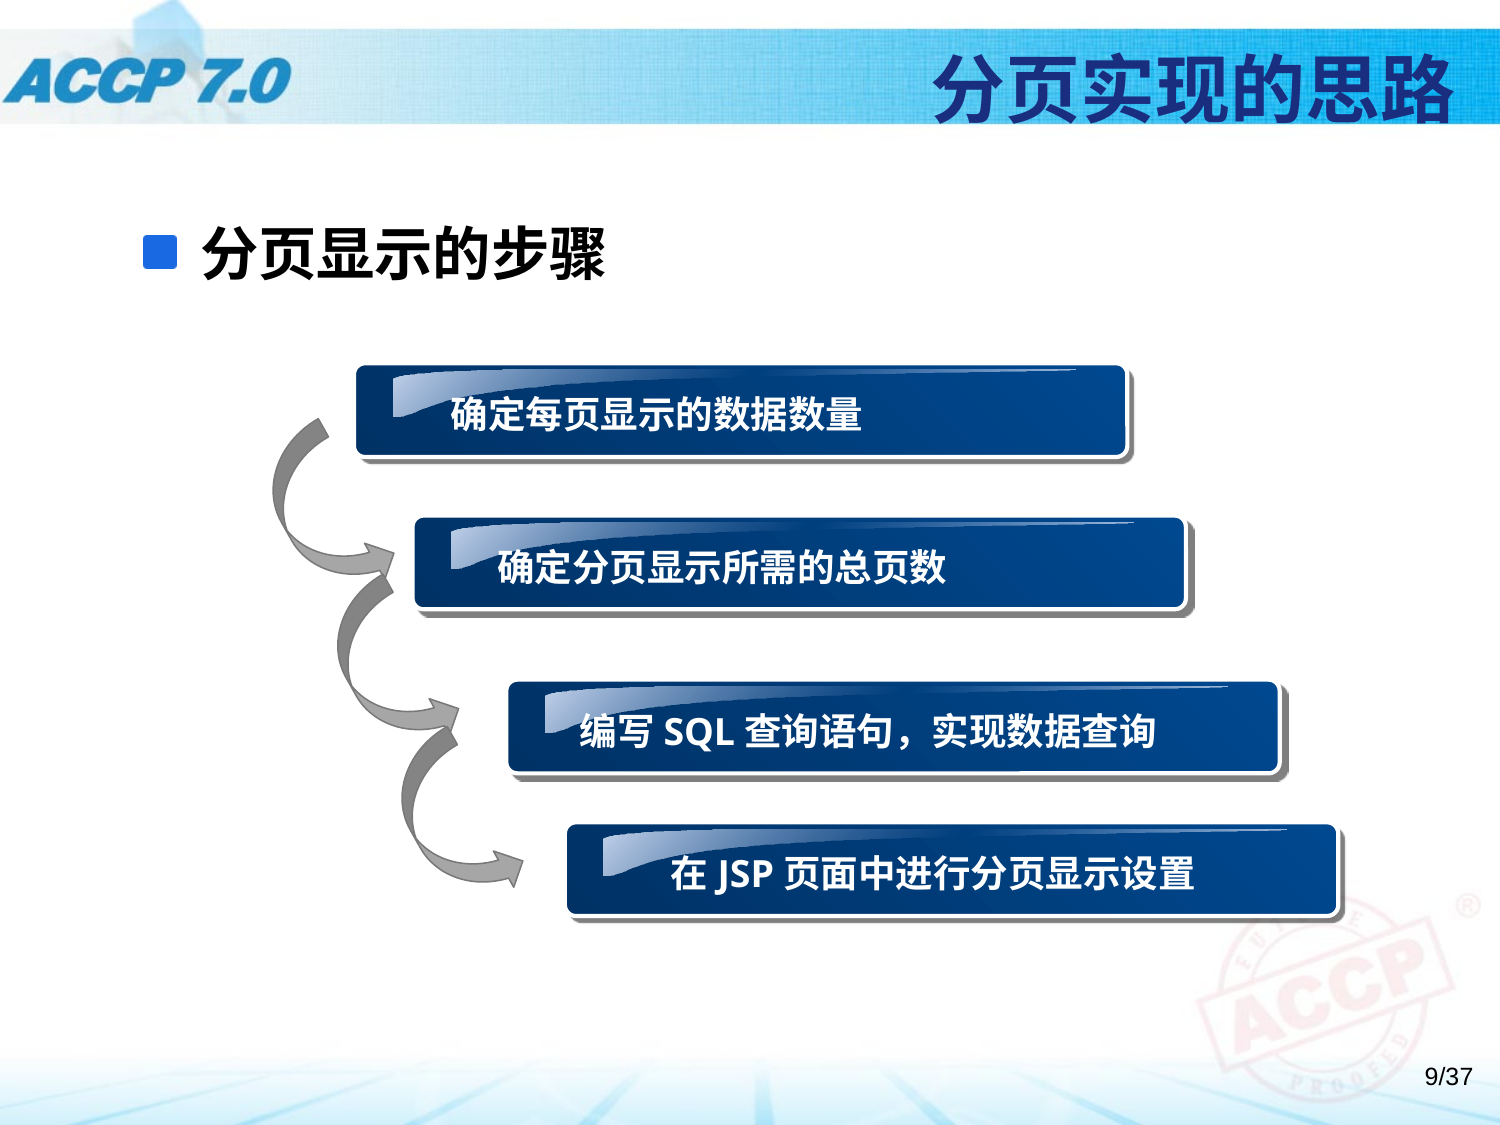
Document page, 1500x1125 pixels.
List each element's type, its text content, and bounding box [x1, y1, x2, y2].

picture [0, 0, 1500, 1125]
text_box [273, 418, 348, 574]
slide_number 9/37 [1138, 1053, 1489, 1114]
list 分页显示的步骤 [128, 209, 1383, 1032]
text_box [353, 363, 1339, 917]
title 分页实现的思路 [120, 13, 1471, 162]
